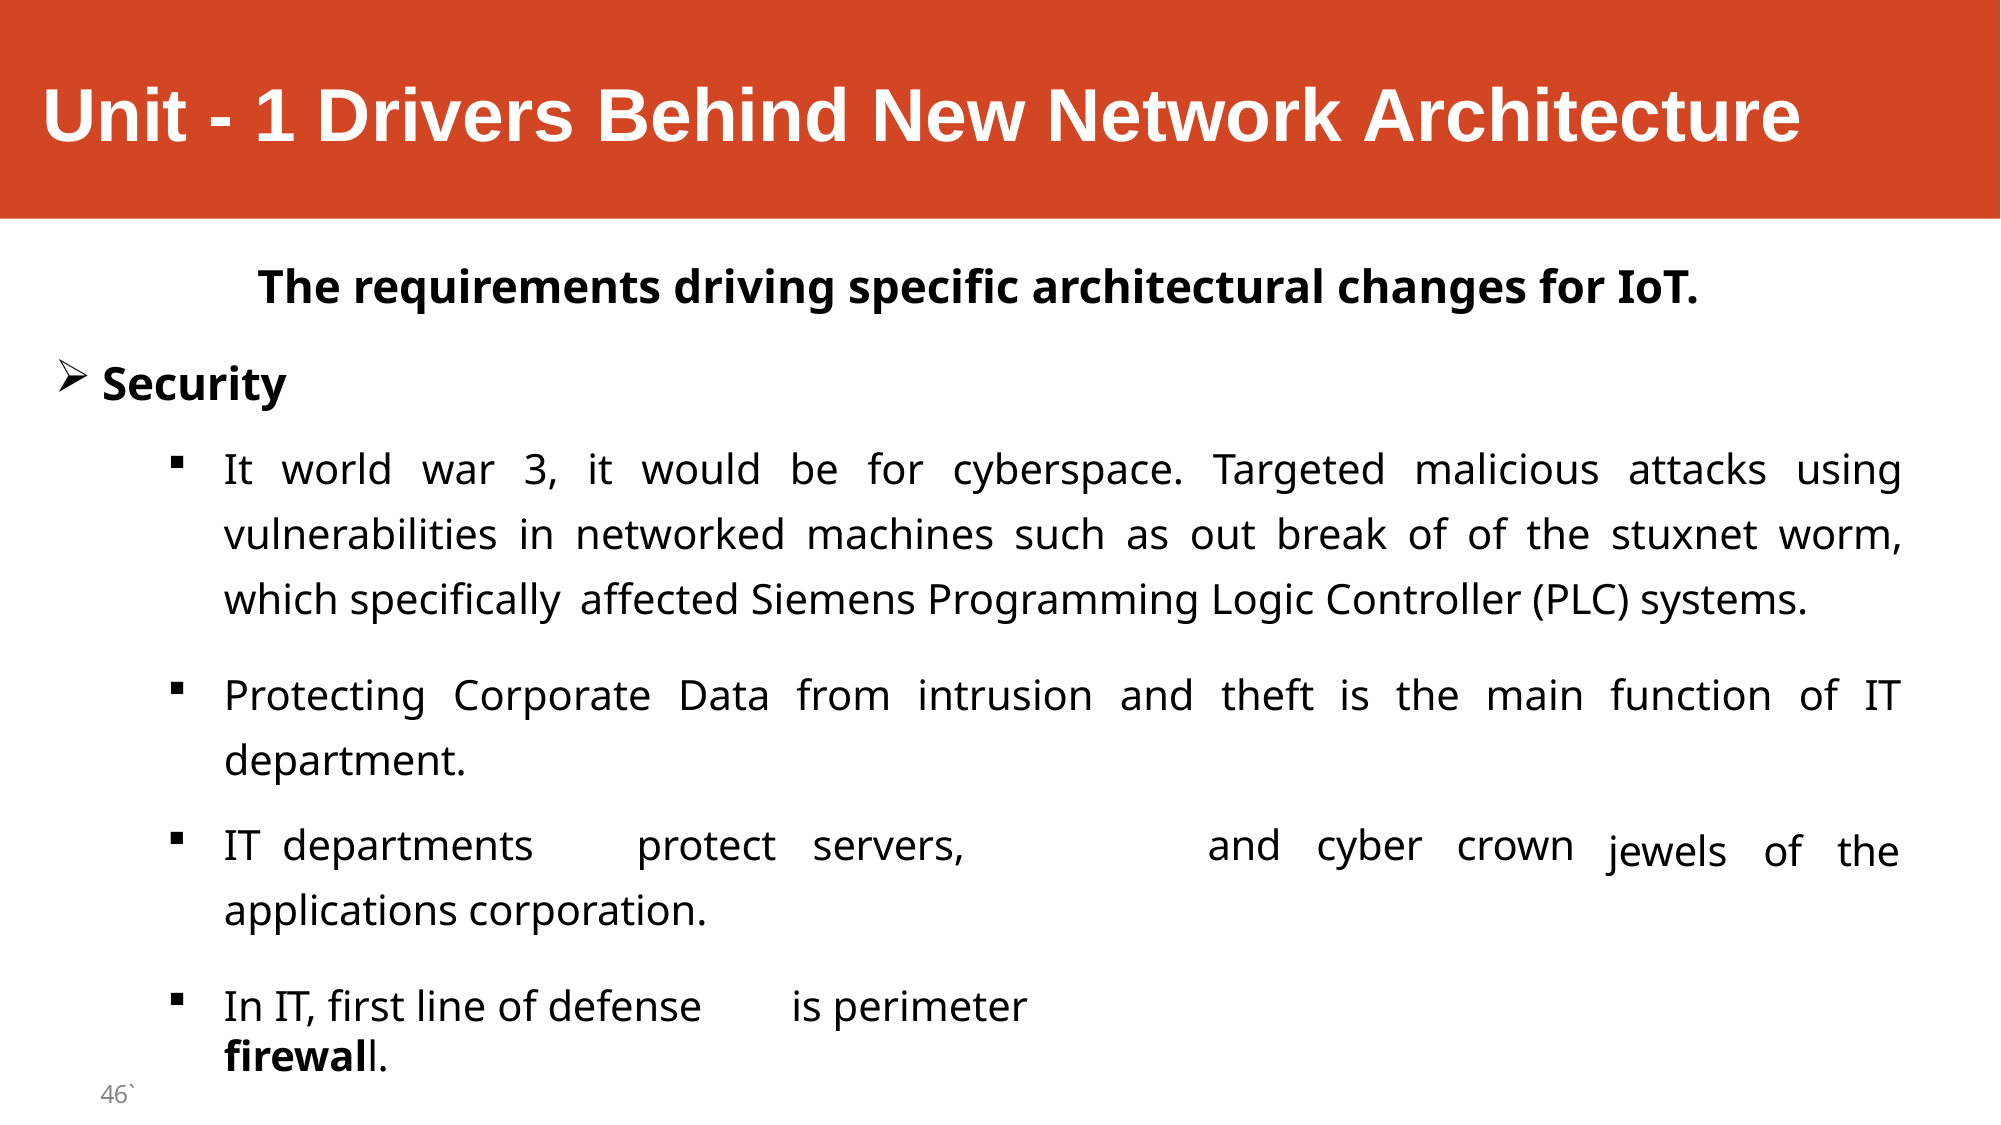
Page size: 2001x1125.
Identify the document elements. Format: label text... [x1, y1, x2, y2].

text_box The requirements driving specific architectural changes for IoT. Security It world war 3, it would be for cyberspace. Targeted malicious attacks using vulnerabilities in networked machines such as out break of of the stuxnet worm, which specifically affected Siemens Programming Logic Controller (PLC) systems. Protecting Corporate Data from intrusion and theft is the main function of IT department. [53, 256, 1904, 784]
slide_number 46` [100, 972, 1888, 1125]
text_box jewels of the [1606, 823, 1902, 876]
text_box IT departments protect servers, applications corporation. In IT, first line of defense is perimeter firewall. [165, 801, 1177, 1081]
text_box and cyber crown [1205, 816, 1577, 869]
title Unit - 1 Drivers Behind New Network Architecture [40, 64, 1925, 255]
